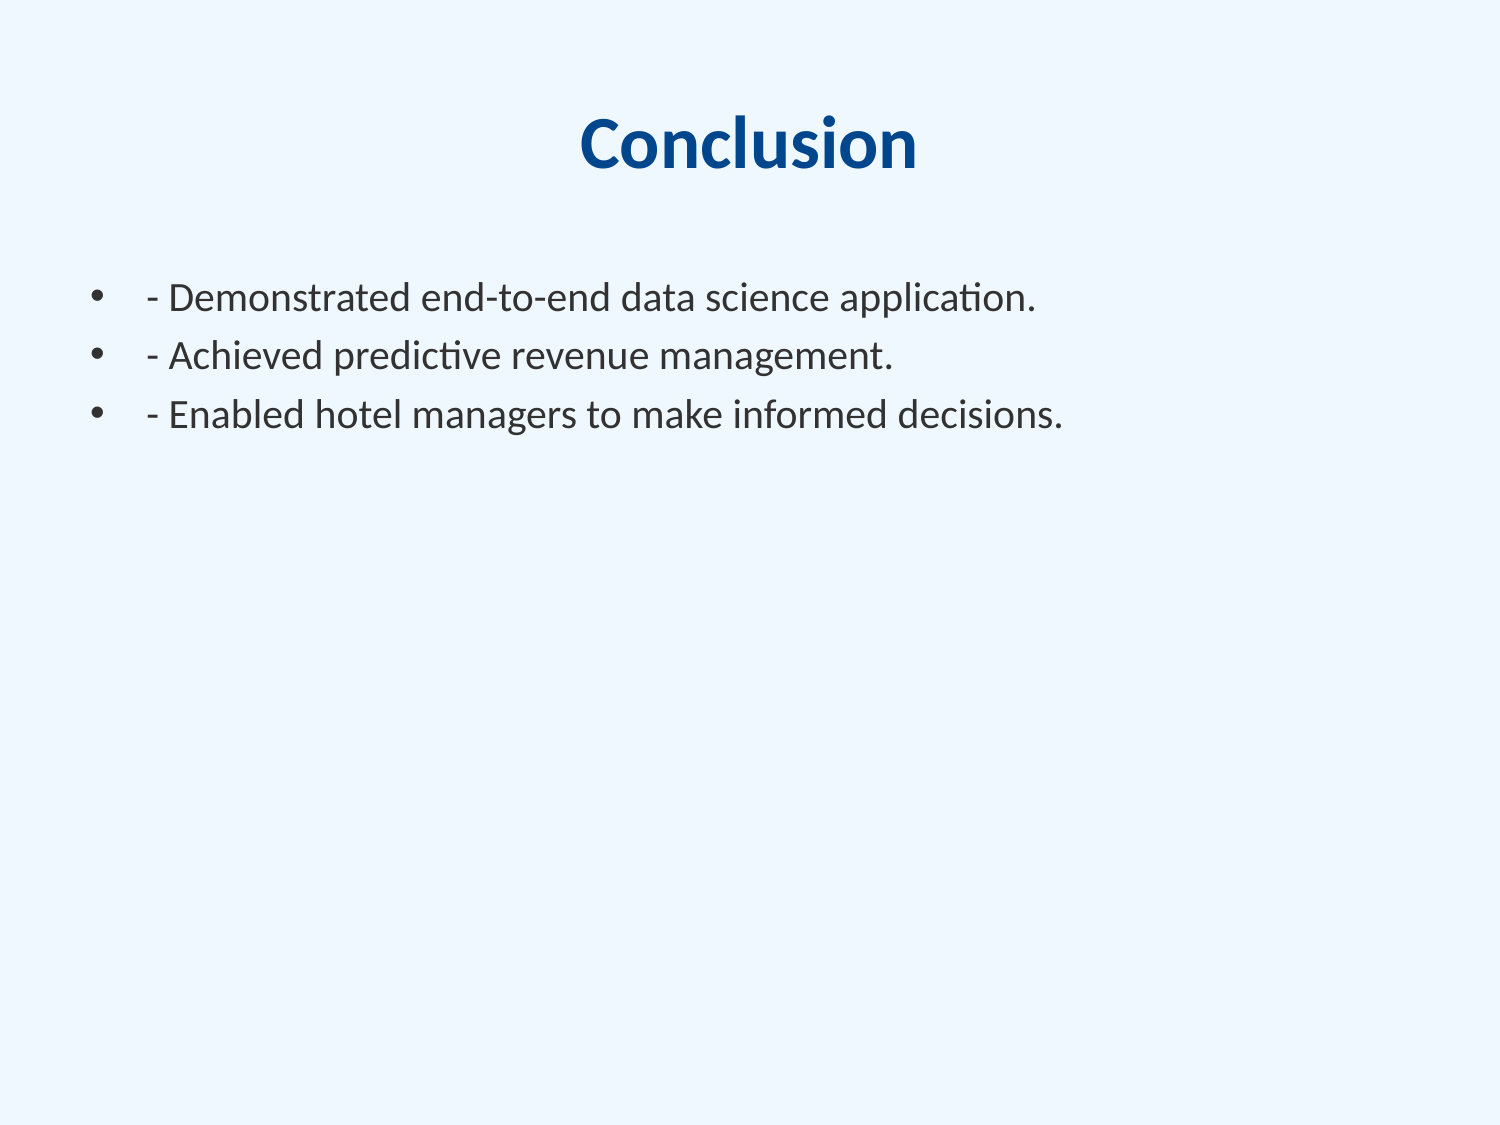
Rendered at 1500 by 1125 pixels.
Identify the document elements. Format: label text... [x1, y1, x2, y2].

list - Demonstrated end-to-end data science application. - Achieved predictive revenue management. - Enabled hotel managers to make informed decisions. [75, 262, 1425, 1005]
title Conclusion [75, 45, 1425, 233]
